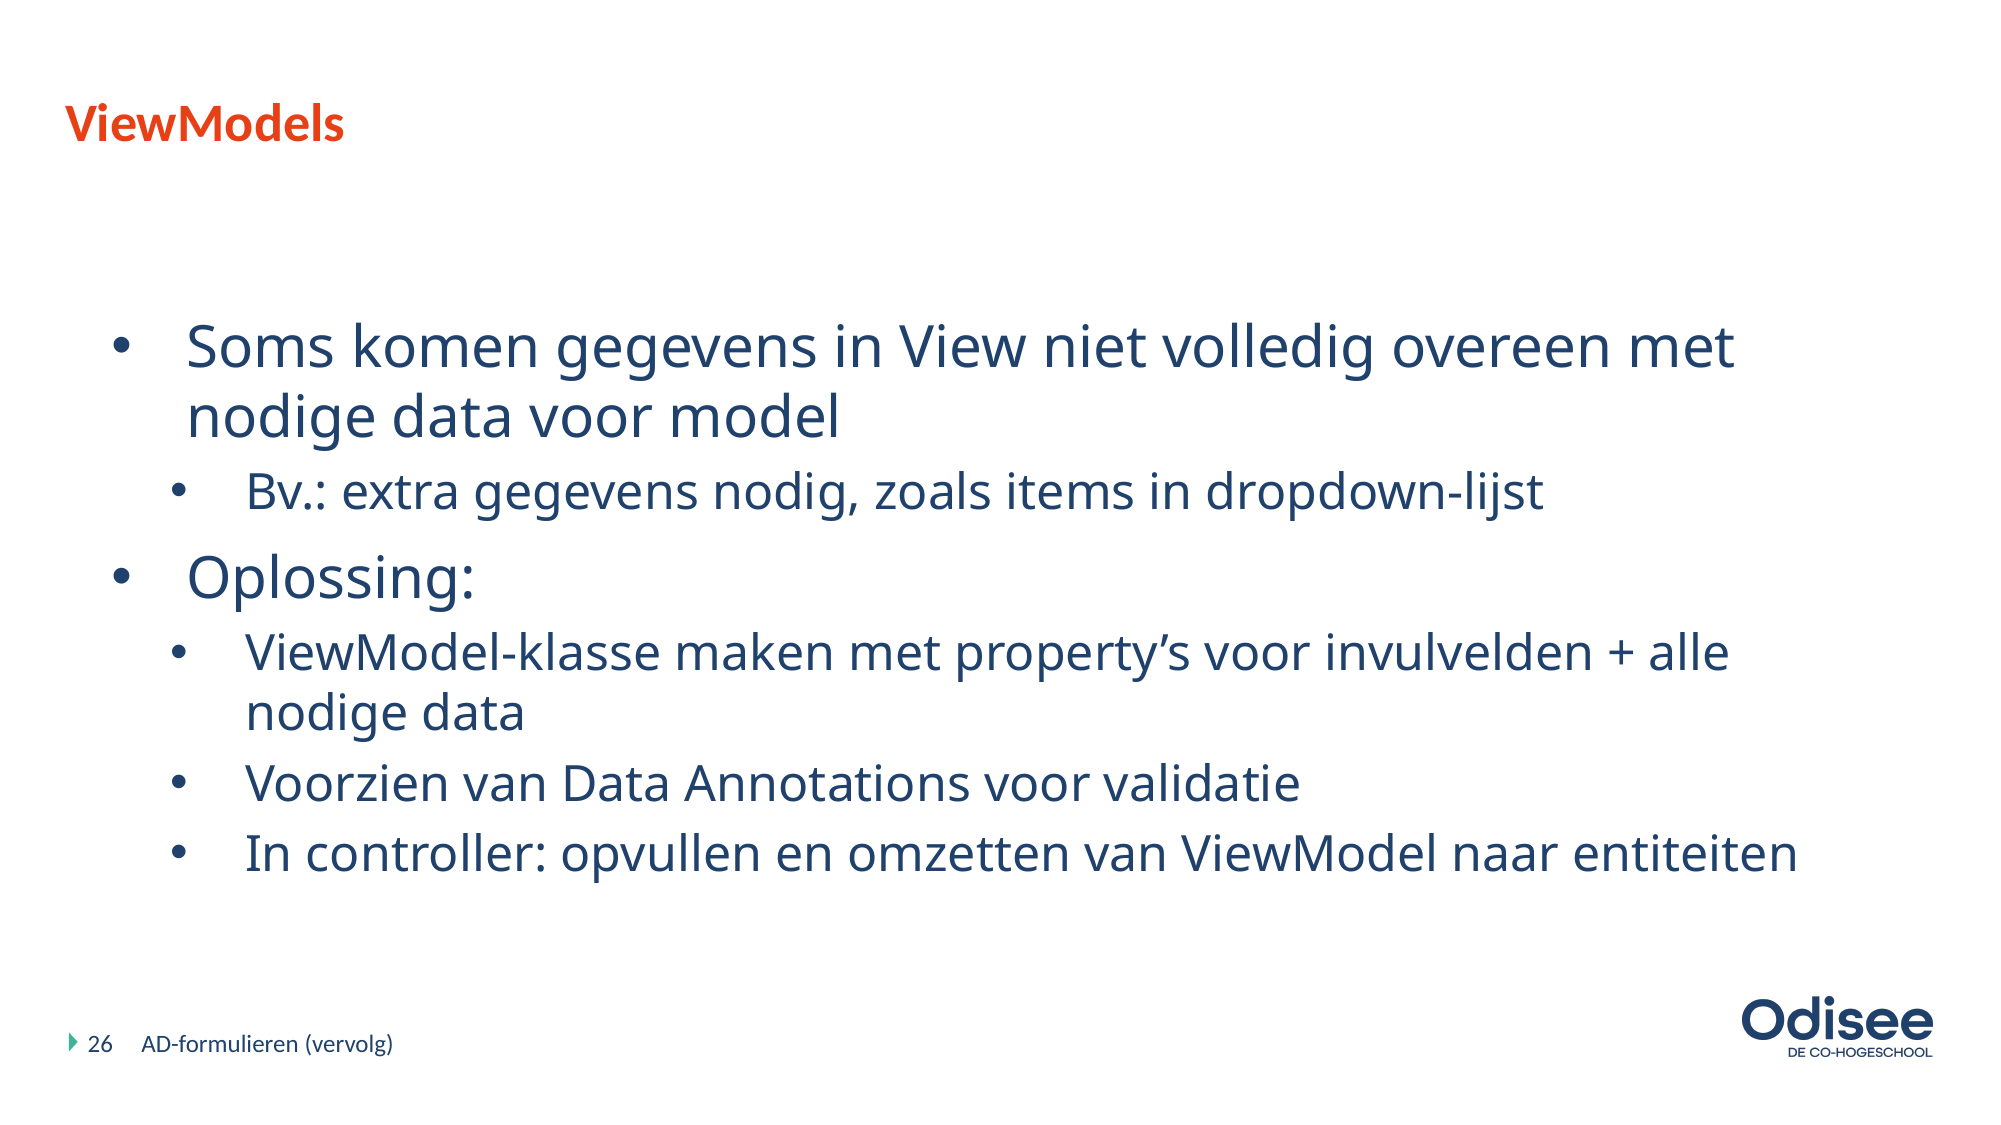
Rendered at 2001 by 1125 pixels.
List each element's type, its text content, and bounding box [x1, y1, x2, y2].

footer AD-formulieren (vervolg) [141, 1027, 817, 1088]
picture [1742, 996, 1933, 1057]
list Soms komen gegevens in View niet volledig overeen met nodige data voor model Bv.: extra gegevens nodig, zoals items in dropdown-lijst Oplossing: ViewModel-klasse maken met property’s voor invulvelden + alle nodige data Voorzien van Data Annotations voor validatie In controller: opvullen en omzetten van ViewModel naar entiteiten [111, 309, 1811, 931]
title ViewModels [64, 100, 1790, 213]
slide_number 26 [87, 1027, 135, 1088]
